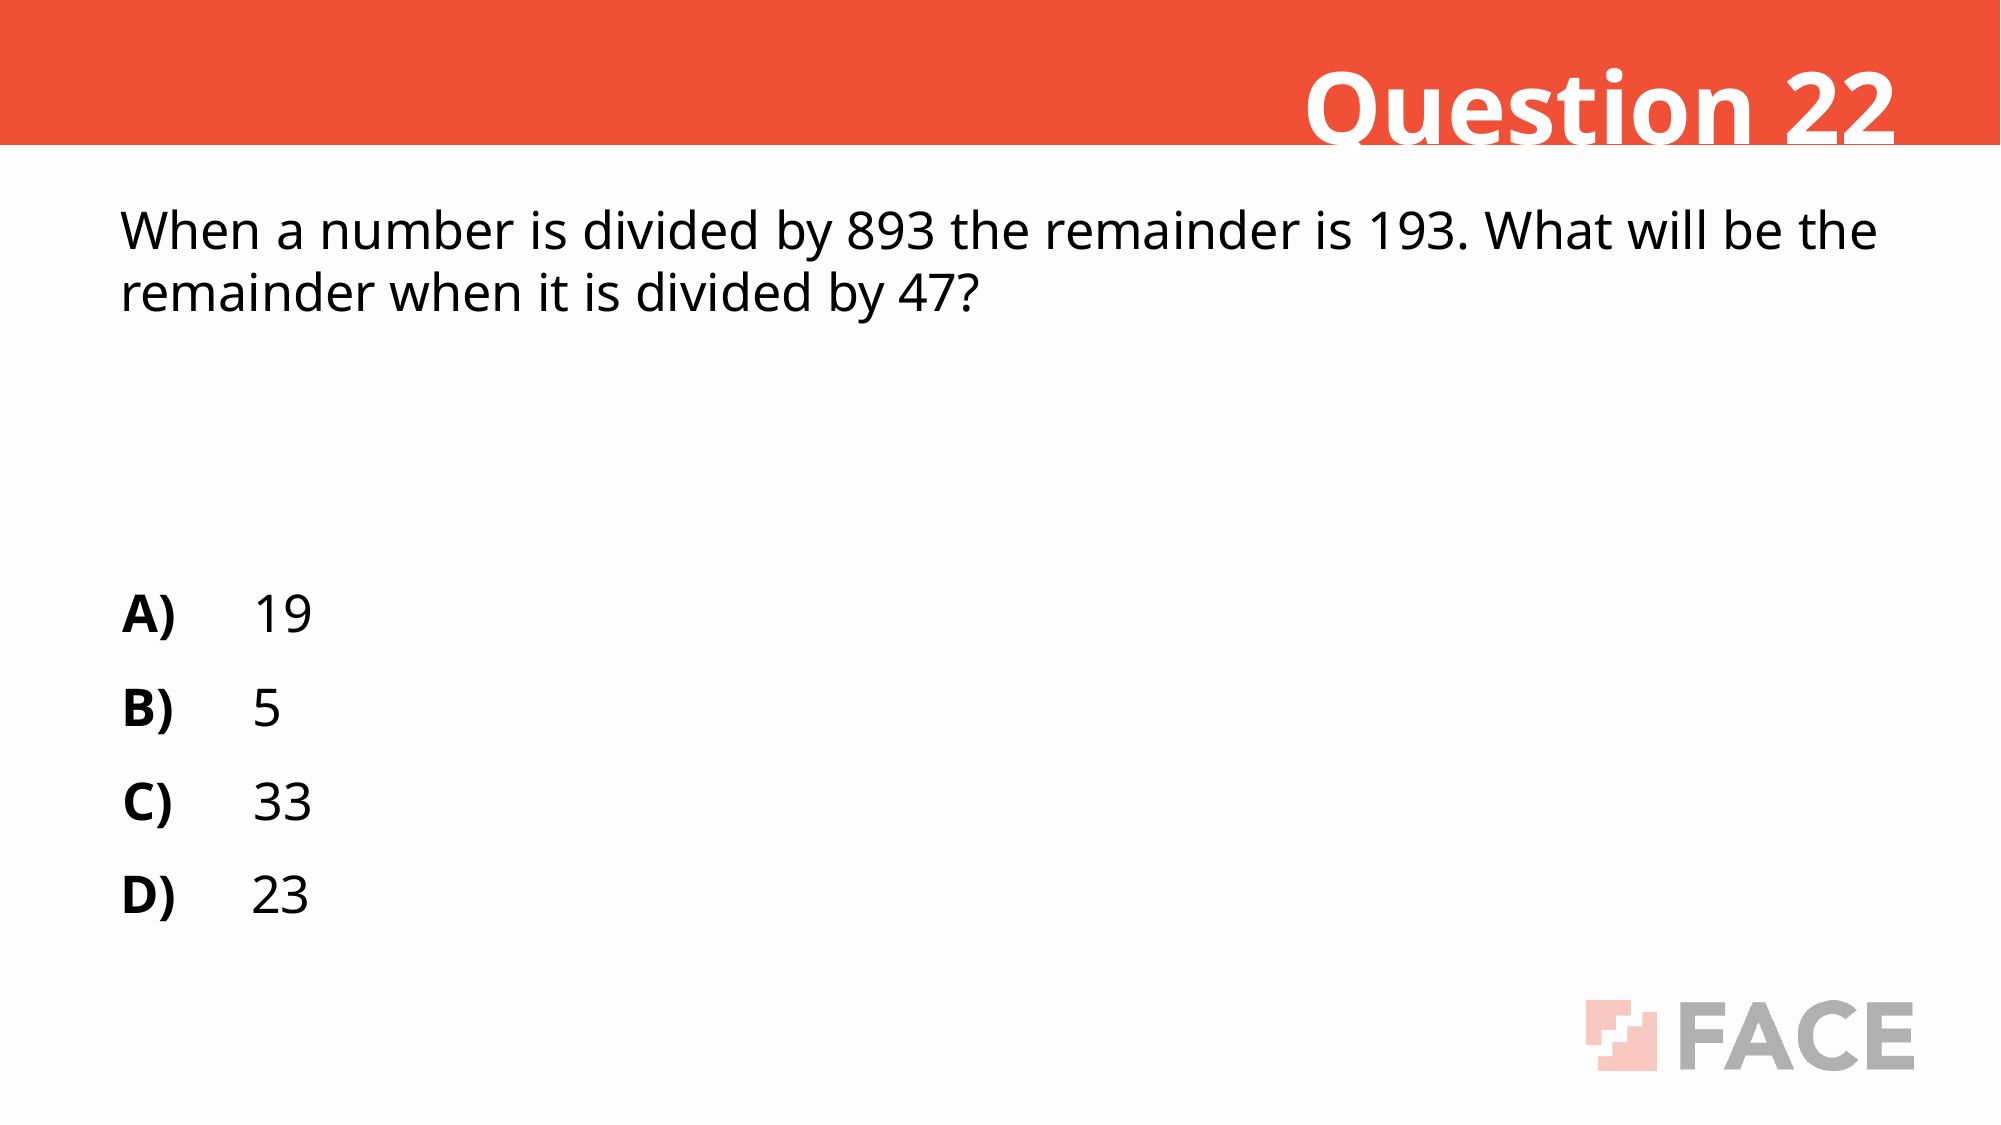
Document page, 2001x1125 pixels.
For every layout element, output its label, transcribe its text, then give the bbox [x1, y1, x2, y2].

text_box 19 [238, 541, 1896, 651]
text_box When a number is divided by 893 the remainder is 193. What will be the remainder when it is divided by 47? [105, 189, 1895, 330]
picture [1586, 1000, 1914, 1072]
text_box Question 22 [638, 37, 1914, 173]
text_box D) [105, 822, 220, 932]
text_box [0, 0, 2000, 147]
text_box C) [107, 730, 223, 839]
text_box B) [106, 635, 221, 745]
text_box 5 [237, 635, 1894, 745]
text_box A) [107, 541, 223, 651]
text_box 33 [238, 730, 1896, 839]
text_box 23 [236, 822, 1893, 932]
